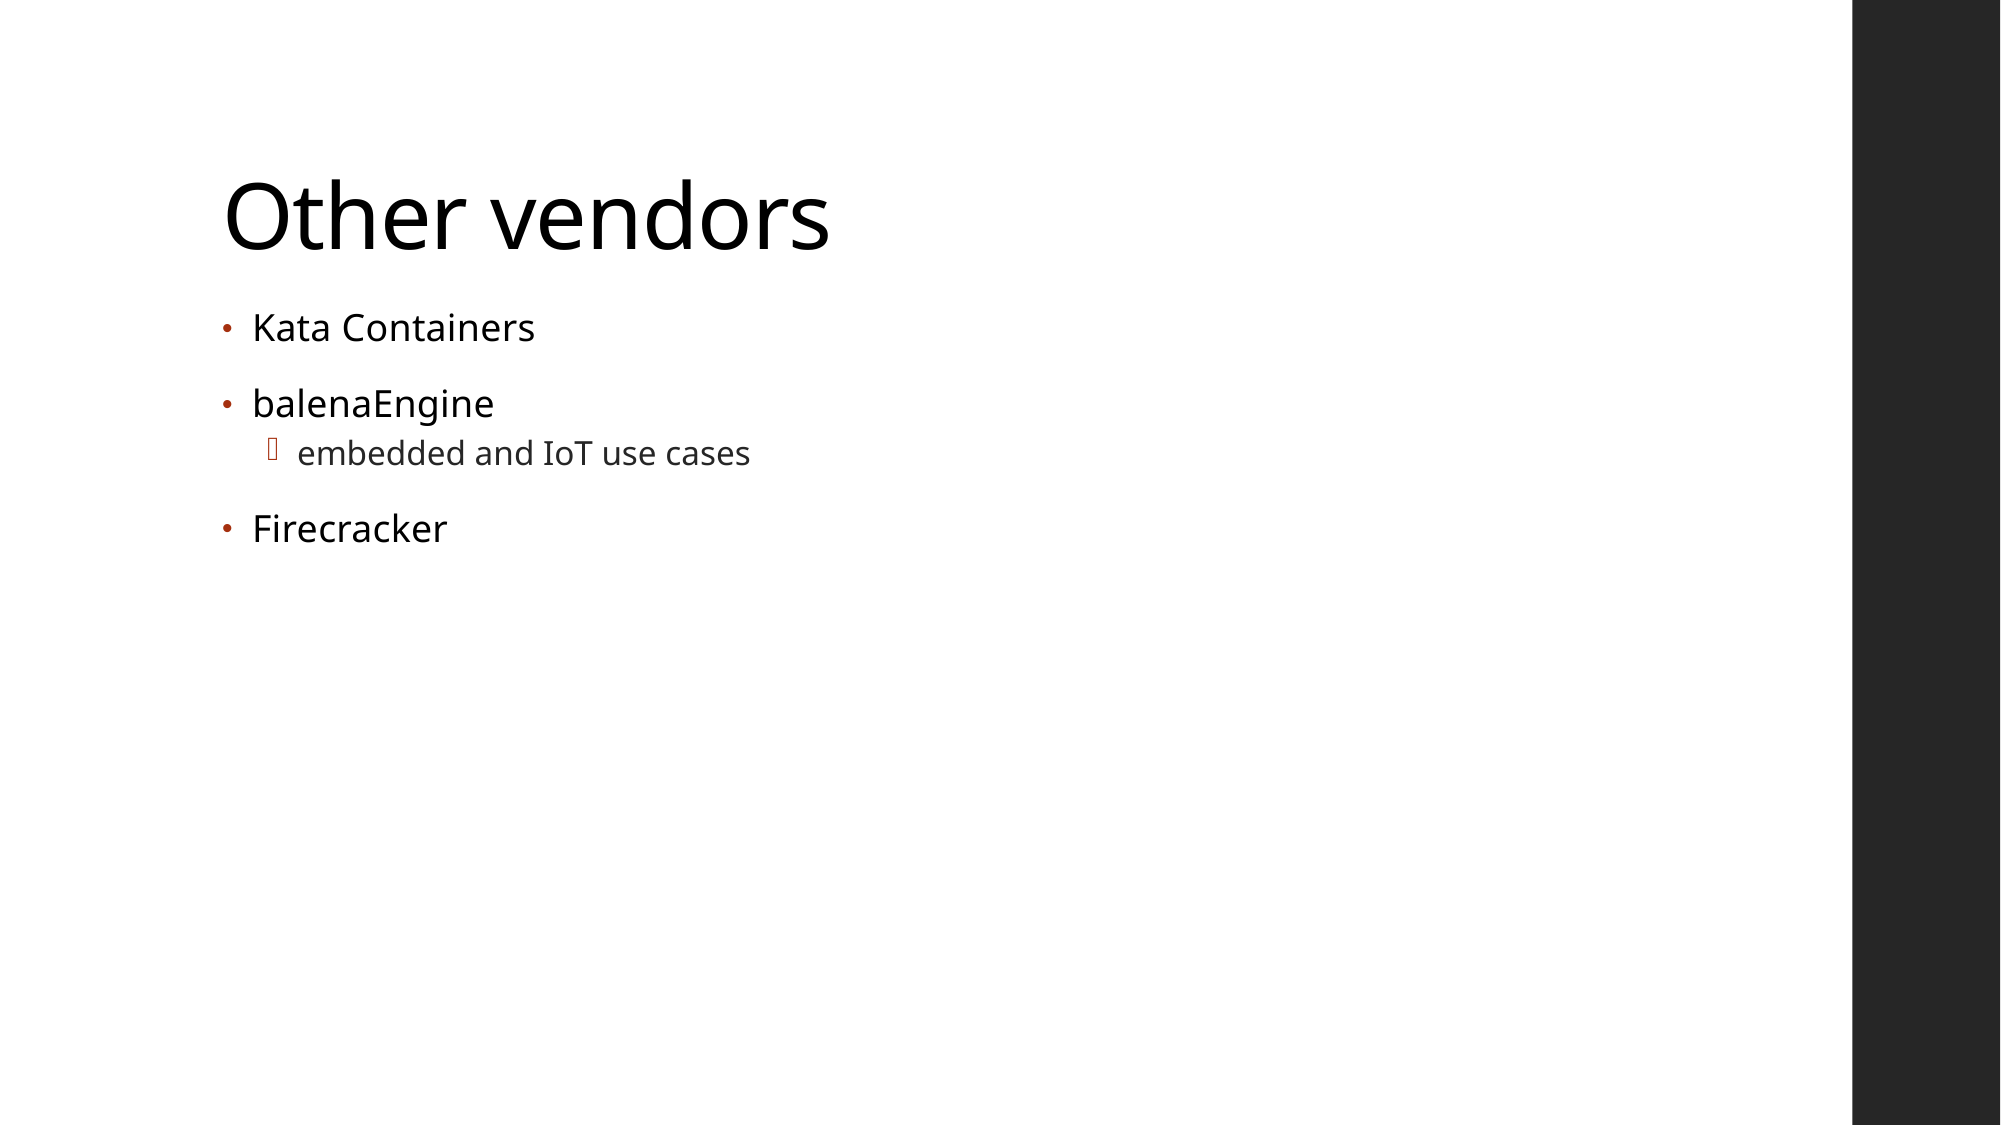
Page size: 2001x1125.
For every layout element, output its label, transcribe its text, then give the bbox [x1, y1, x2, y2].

list Kata Containers balenaEngine embedded and IoT use cases Firecracker [206, 299, 1617, 1014]
title Other vendors [206, 60, 1797, 278]
